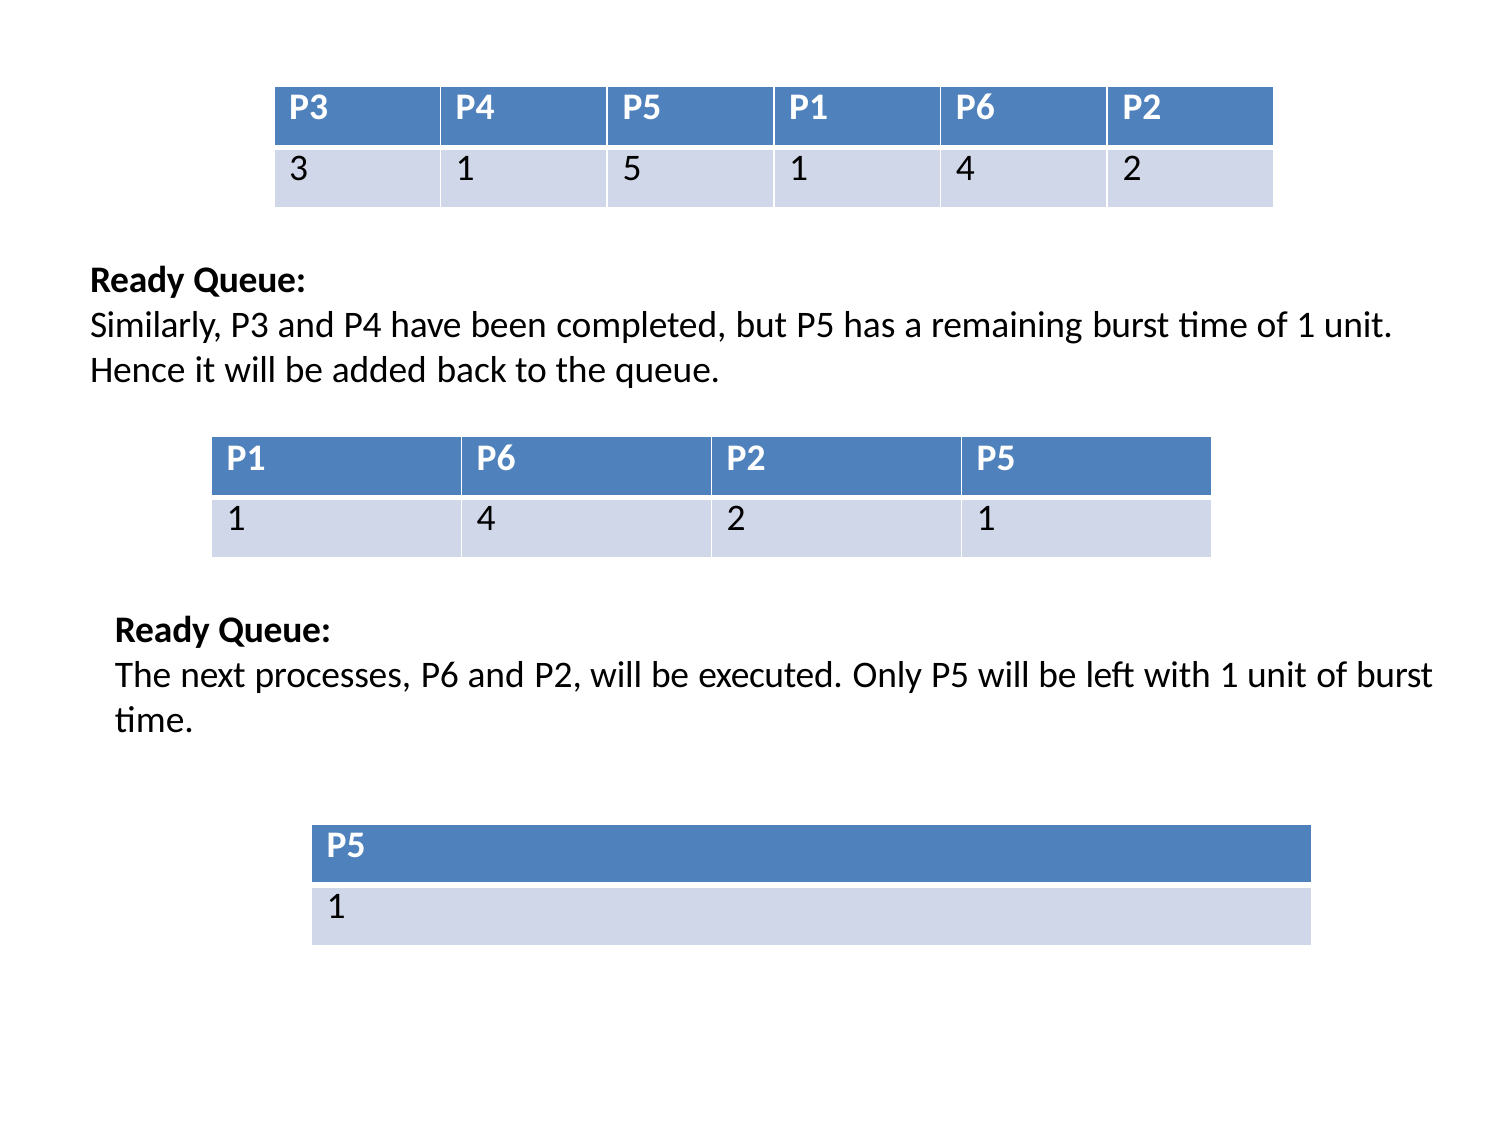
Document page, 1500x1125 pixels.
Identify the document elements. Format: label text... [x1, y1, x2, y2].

table_header P6 [941, 87, 1106, 145]
table_cell 1 [441, 150, 606, 207]
table_header P5 [608, 87, 773, 145]
text_box Ready Queue: Similarly, P3 and P4 have been completed, but P5 has a remaining burst time of 1 unit. Hence it will be added back to the queue. [87, 253, 1404, 391]
table_header P2 [712, 437, 961, 495]
table_cell 1 [212, 500, 461, 557]
table_header P5 [962, 437, 1211, 495]
table_cell 2 [712, 500, 961, 557]
table_header P6 [462, 437, 711, 495]
table_cell 1 [775, 150, 940, 207]
table_header P5 [312, 825, 1311, 882]
table_header P2 [1108, 87, 1273, 145]
table_cell 1 [312, 888, 1311, 945]
table_header P1 [212, 437, 461, 495]
text_box Ready Queue: The next processes, P6 and P2, will be executed. Only P5 will be left with 1 unit of burst time. [112, 603, 1443, 741]
table_cell 2 [1108, 150, 1273, 207]
table_cell 4 [462, 500, 711, 557]
table_cell 4 [941, 150, 1106, 207]
table_header P1 [775, 87, 940, 145]
table_header P3 [275, 87, 440, 145]
table_cell 5 [608, 150, 773, 207]
table_header P4 [441, 87, 606, 145]
table_cell 3 [275, 150, 440, 207]
table_cell 1 [962, 500, 1211, 557]
